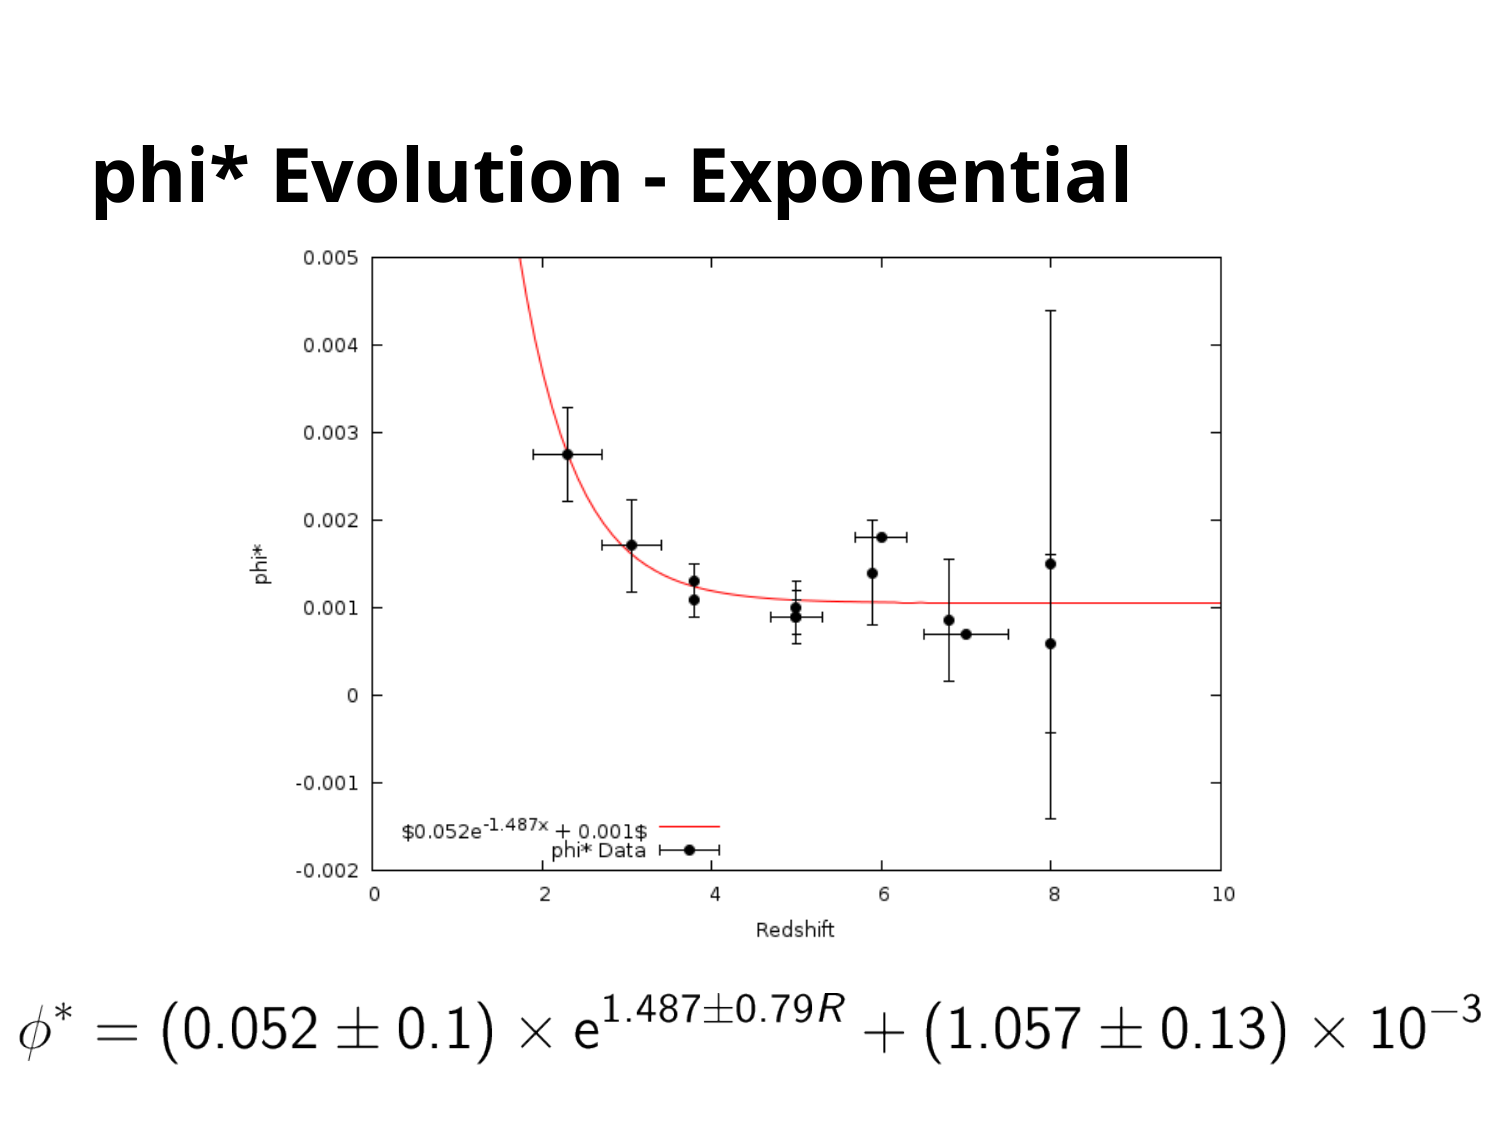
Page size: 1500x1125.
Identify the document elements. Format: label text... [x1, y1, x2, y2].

title phi* Evolution - Exponential [74, 44, 1426, 233]
text_box [242, 232, 1258, 946]
text_box [19, 993, 1481, 1065]
